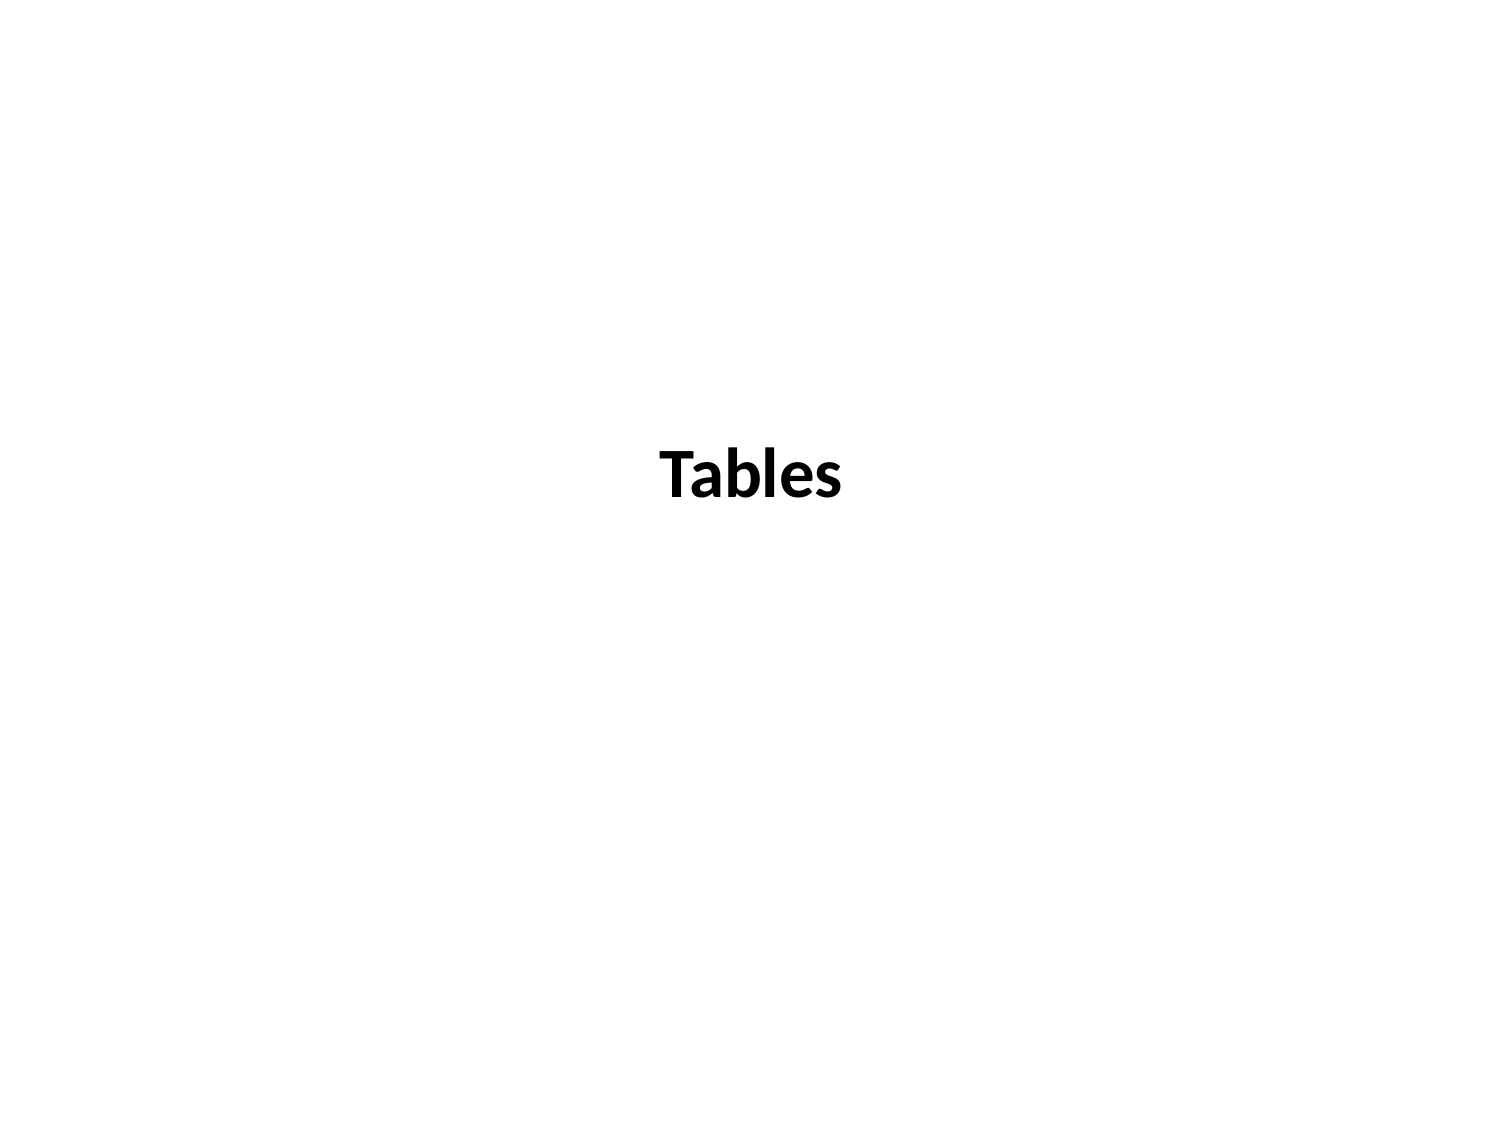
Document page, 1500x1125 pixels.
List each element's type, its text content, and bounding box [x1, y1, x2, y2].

list Tables [77, 428, 1426, 531]
